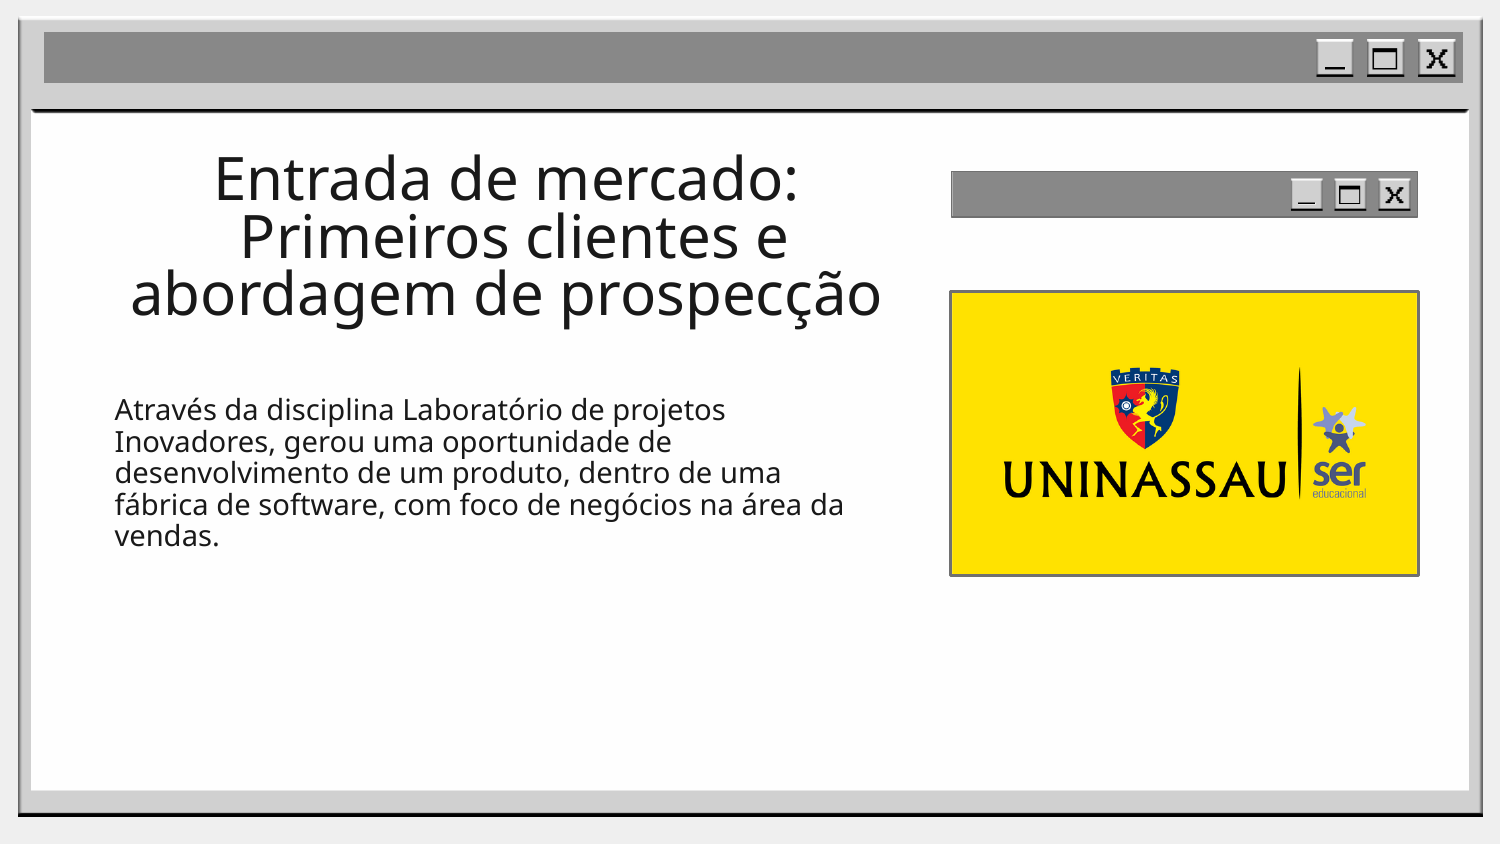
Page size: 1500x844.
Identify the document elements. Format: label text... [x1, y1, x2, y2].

subtitle Através da disciplina Laboratório de projetos Inovadores, gerou uma oportunidade de desenvolvimento de um produto, dentro de uma fábrica de software, com foco de negócios na área da vendas. [99, 380, 898, 622]
title Entrada de mercado: Primeiros clientes e abordagem de prospecção [99, 139, 930, 381]
picture [13, 12, 1487, 821]
